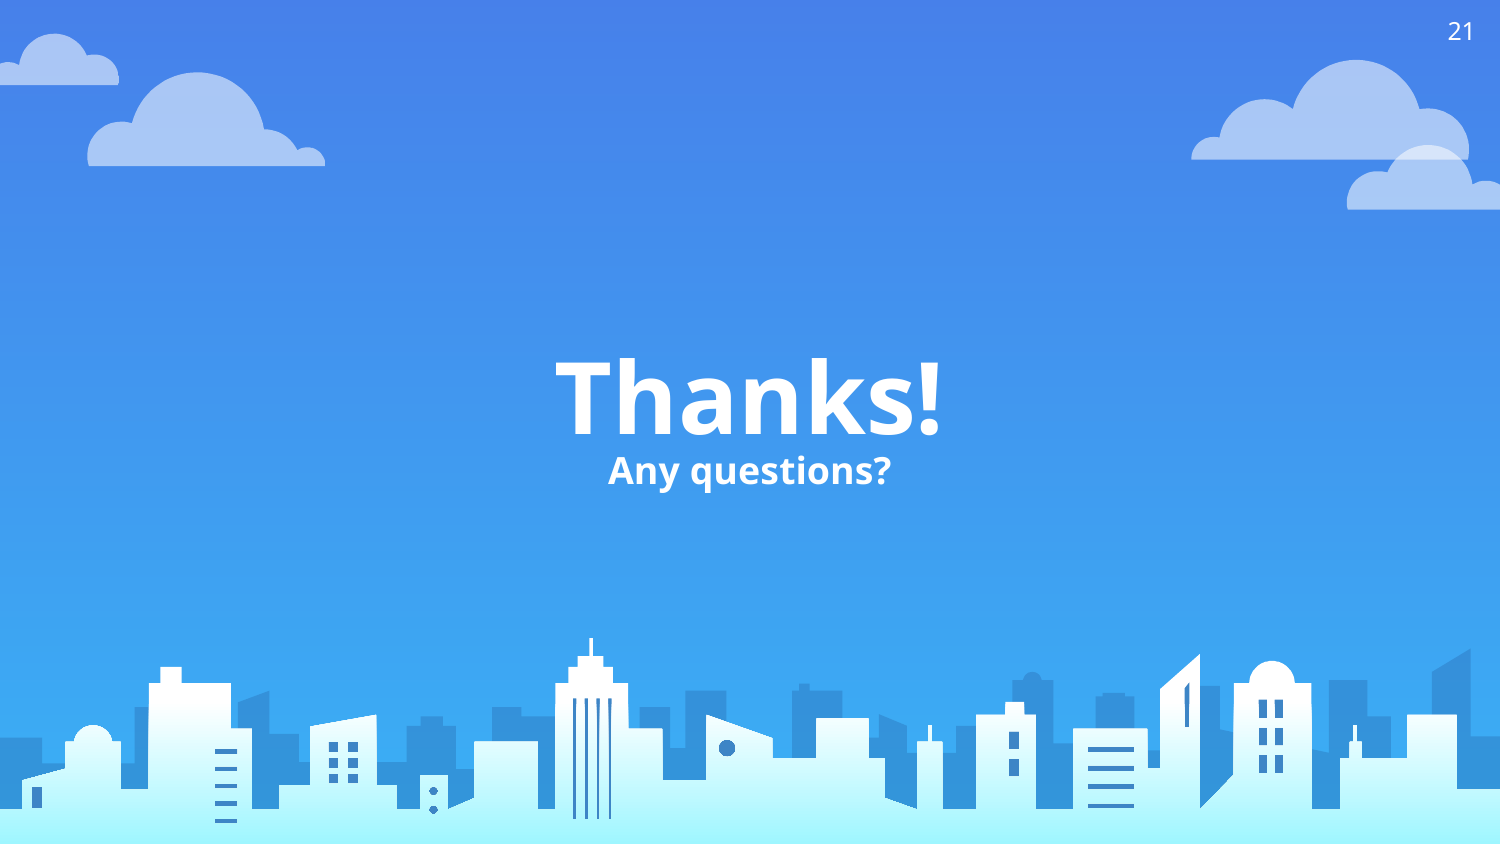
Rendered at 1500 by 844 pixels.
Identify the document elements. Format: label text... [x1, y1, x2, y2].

slide_number ‹#› [1400, 0, 1491, 65]
title Thanks! [209, 336, 1291, 431]
subtitle Any questions? [209, 431, 1291, 678]
